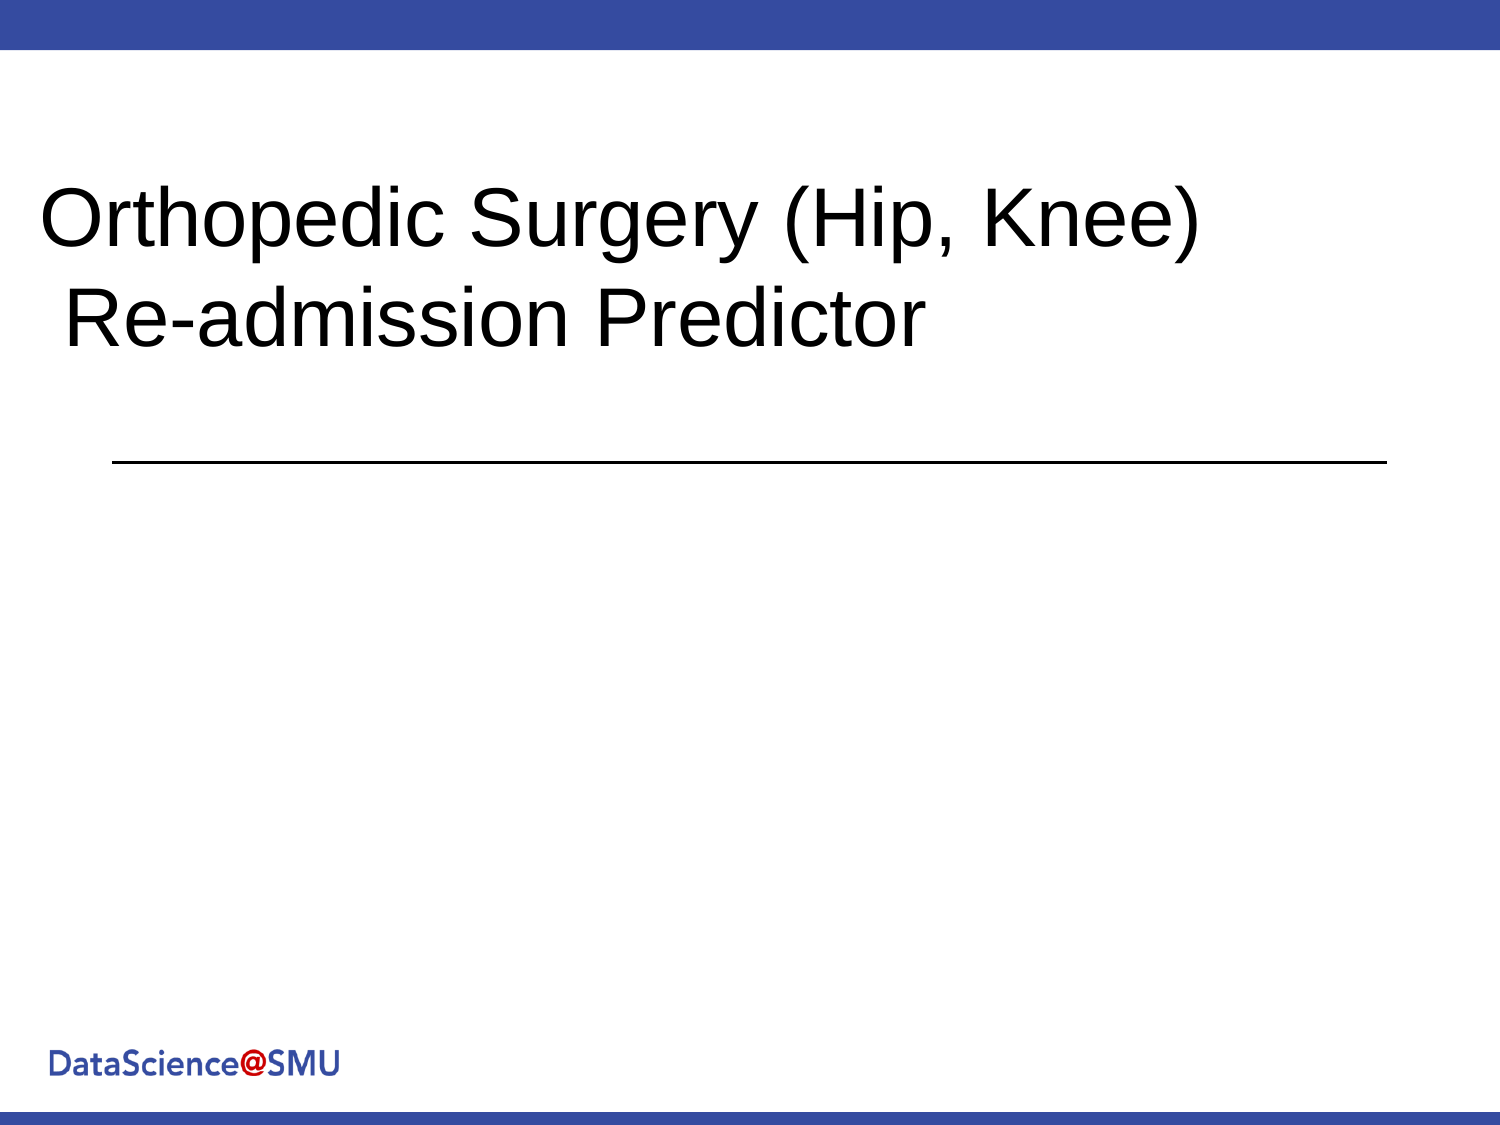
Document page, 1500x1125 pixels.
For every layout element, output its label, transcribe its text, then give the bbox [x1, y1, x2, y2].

text_box [49, 1049, 339, 1076]
title Orthopedic Surgery (Hip, Knee) Re-admission Predictor [37, 160, 1210, 363]
